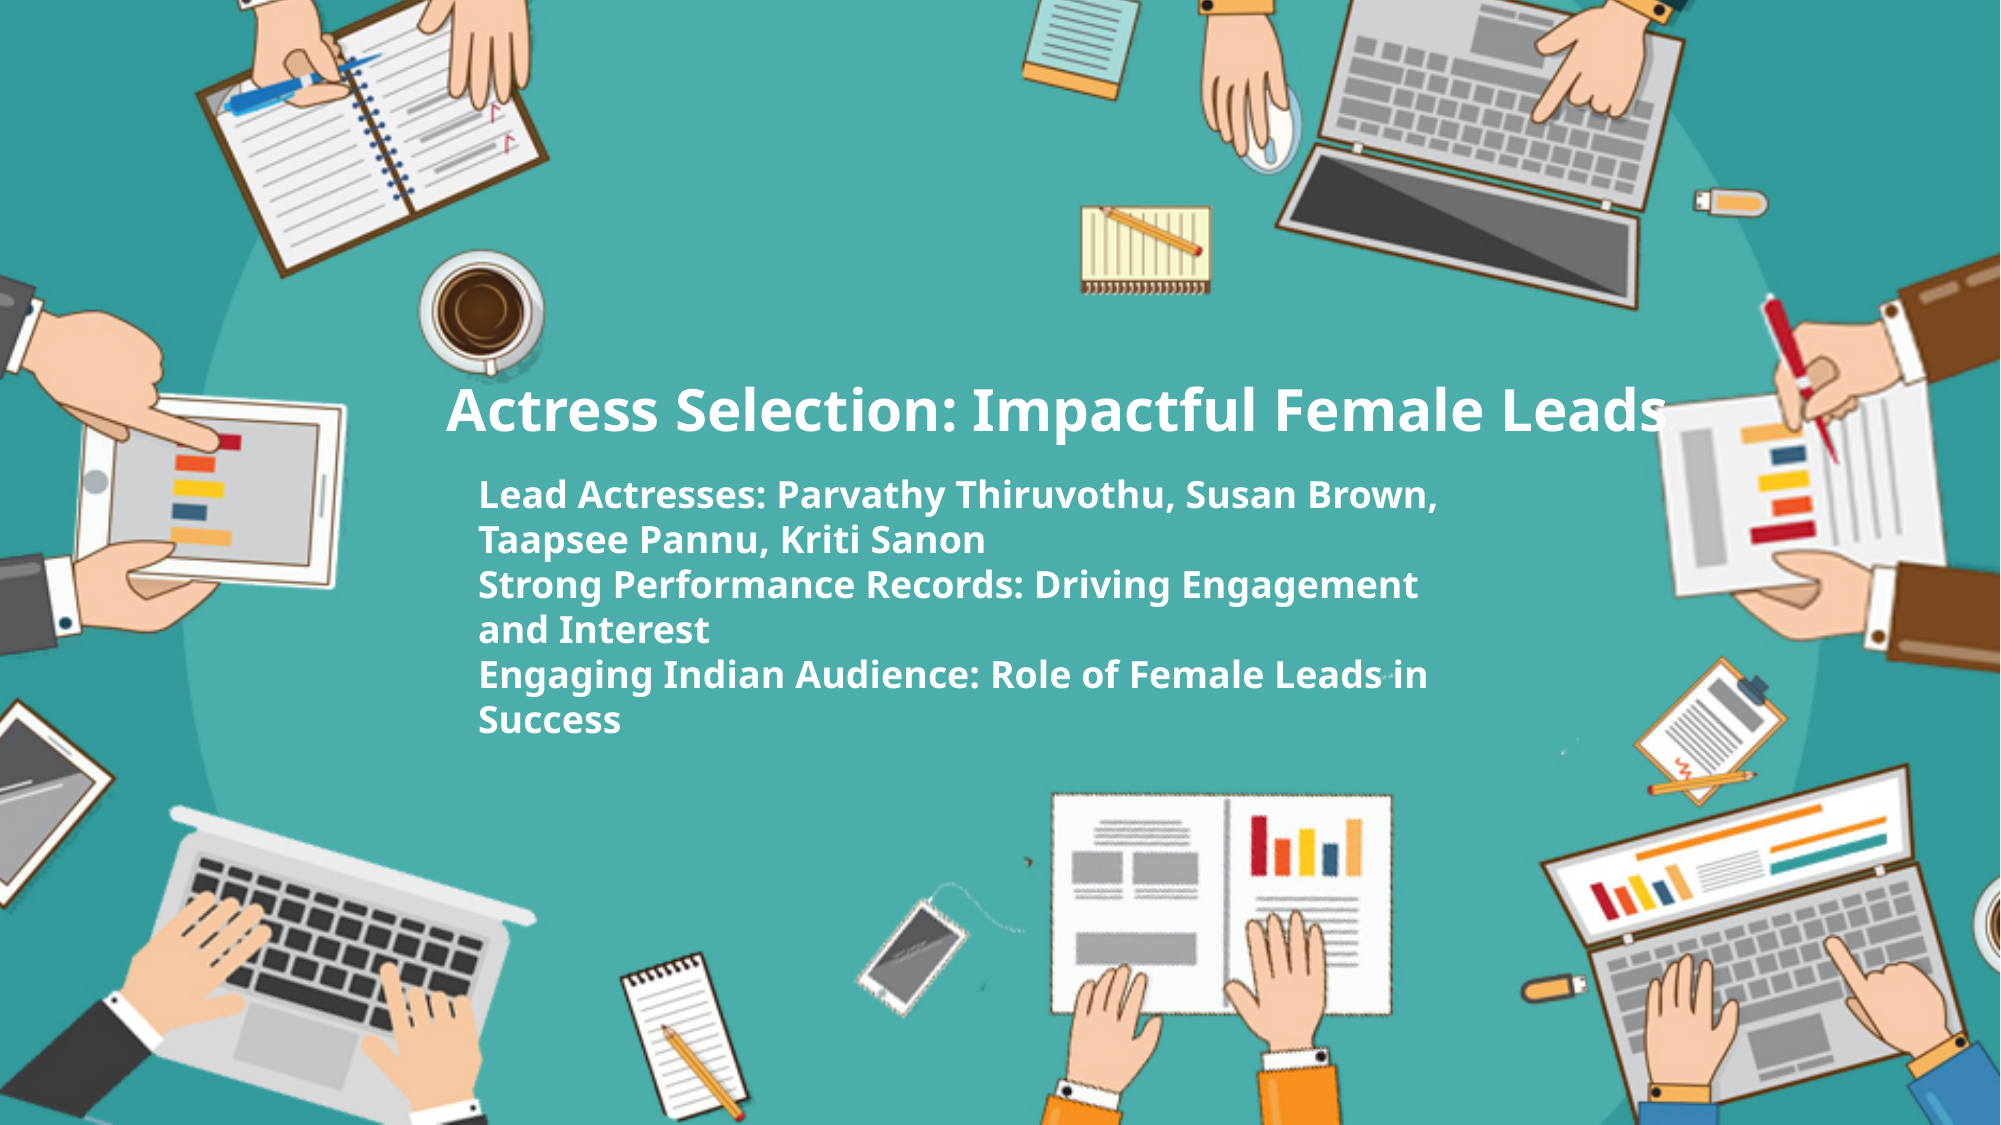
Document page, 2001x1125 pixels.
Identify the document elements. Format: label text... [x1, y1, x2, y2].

text_box Actress Selection: Impactful Female Leads [432, 365, 1684, 521]
text_box Lead Actresses: Parvathy Thiruvothu, Susan Brown, Taapsee Pannu, Kriti Sanon Strong Performance Records: Driving Engagement and Interest Engaging Indian Audience: Role of Female Leads in Success [463, 464, 1506, 749]
picture [0, 0, 2001, 1125]
